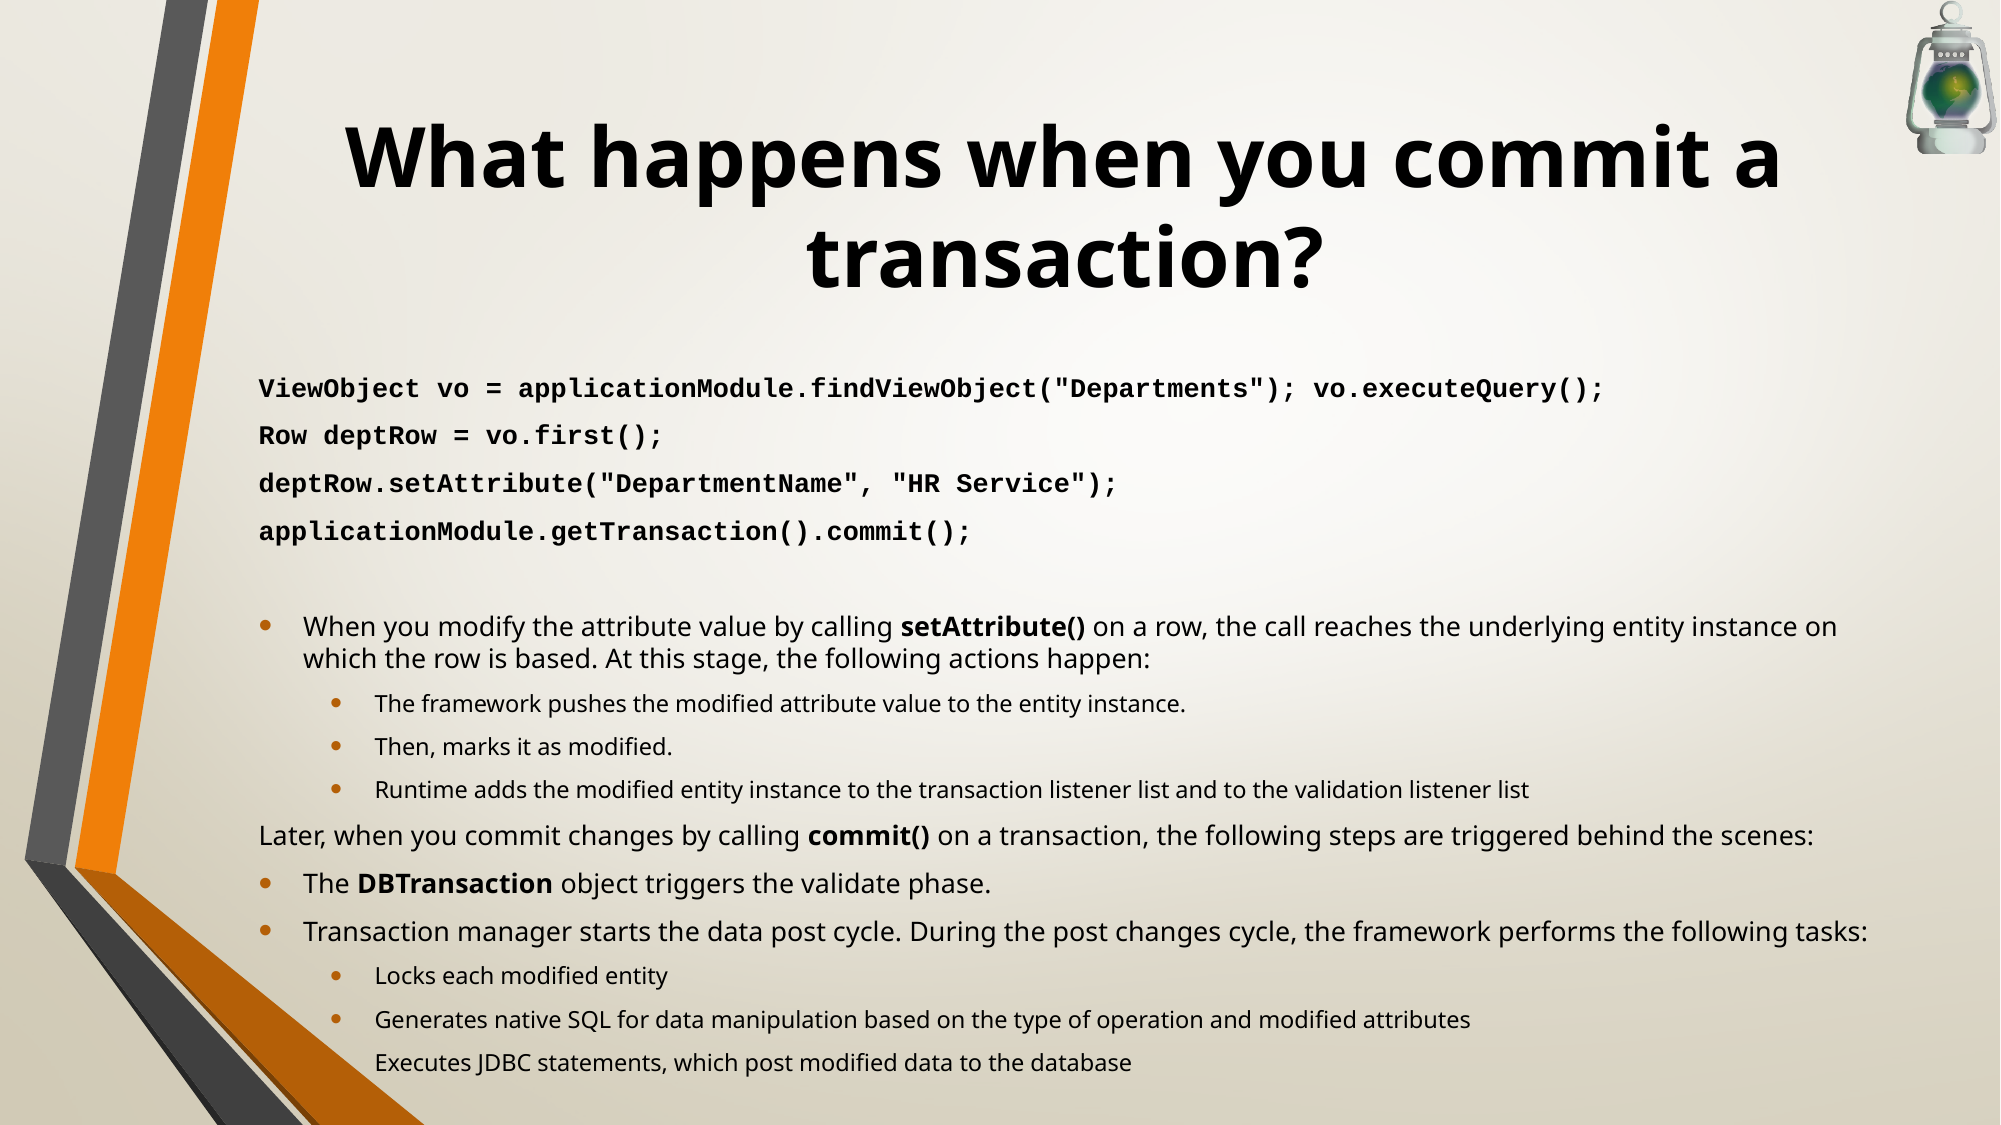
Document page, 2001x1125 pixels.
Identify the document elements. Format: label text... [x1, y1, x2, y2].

title What happens when you commit a transaction? [243, 75, 1887, 334]
list ViewObject vo = applicationModule.findViewObject("Departments"); vo.executeQuery(); Row deptRow = vo.first(); deptRow.setAttribute("DepartmentName", "HR Service"); applicationModule.getTransaction().commit(); When you modify the attribute value by calling setAttribute() on a row, the call reaches the underlying entity instance on which the row is based. At this stage, the following actions happen: The framework pushes the modified attribute value to the entity instance. Then, marks it as modified. Runtime adds the modified entity instance to the transaction listener list and to the validation listener list Later, when you commit changes by calling commit() on a transaction, the following steps are triggered behind the scenes: The DBTransaction object triggers the validate phase. Transaction manager starts the data post cycle. During the post changes cycle, the framework performs the following tasks: Locks each modified entity Generates native SQL for data manipulation based on the type of operation and modified attributes Executes JDBC statements, which post modified data to the database [243, 362, 1887, 1091]
picture [1903, 0, 2000, 156]
